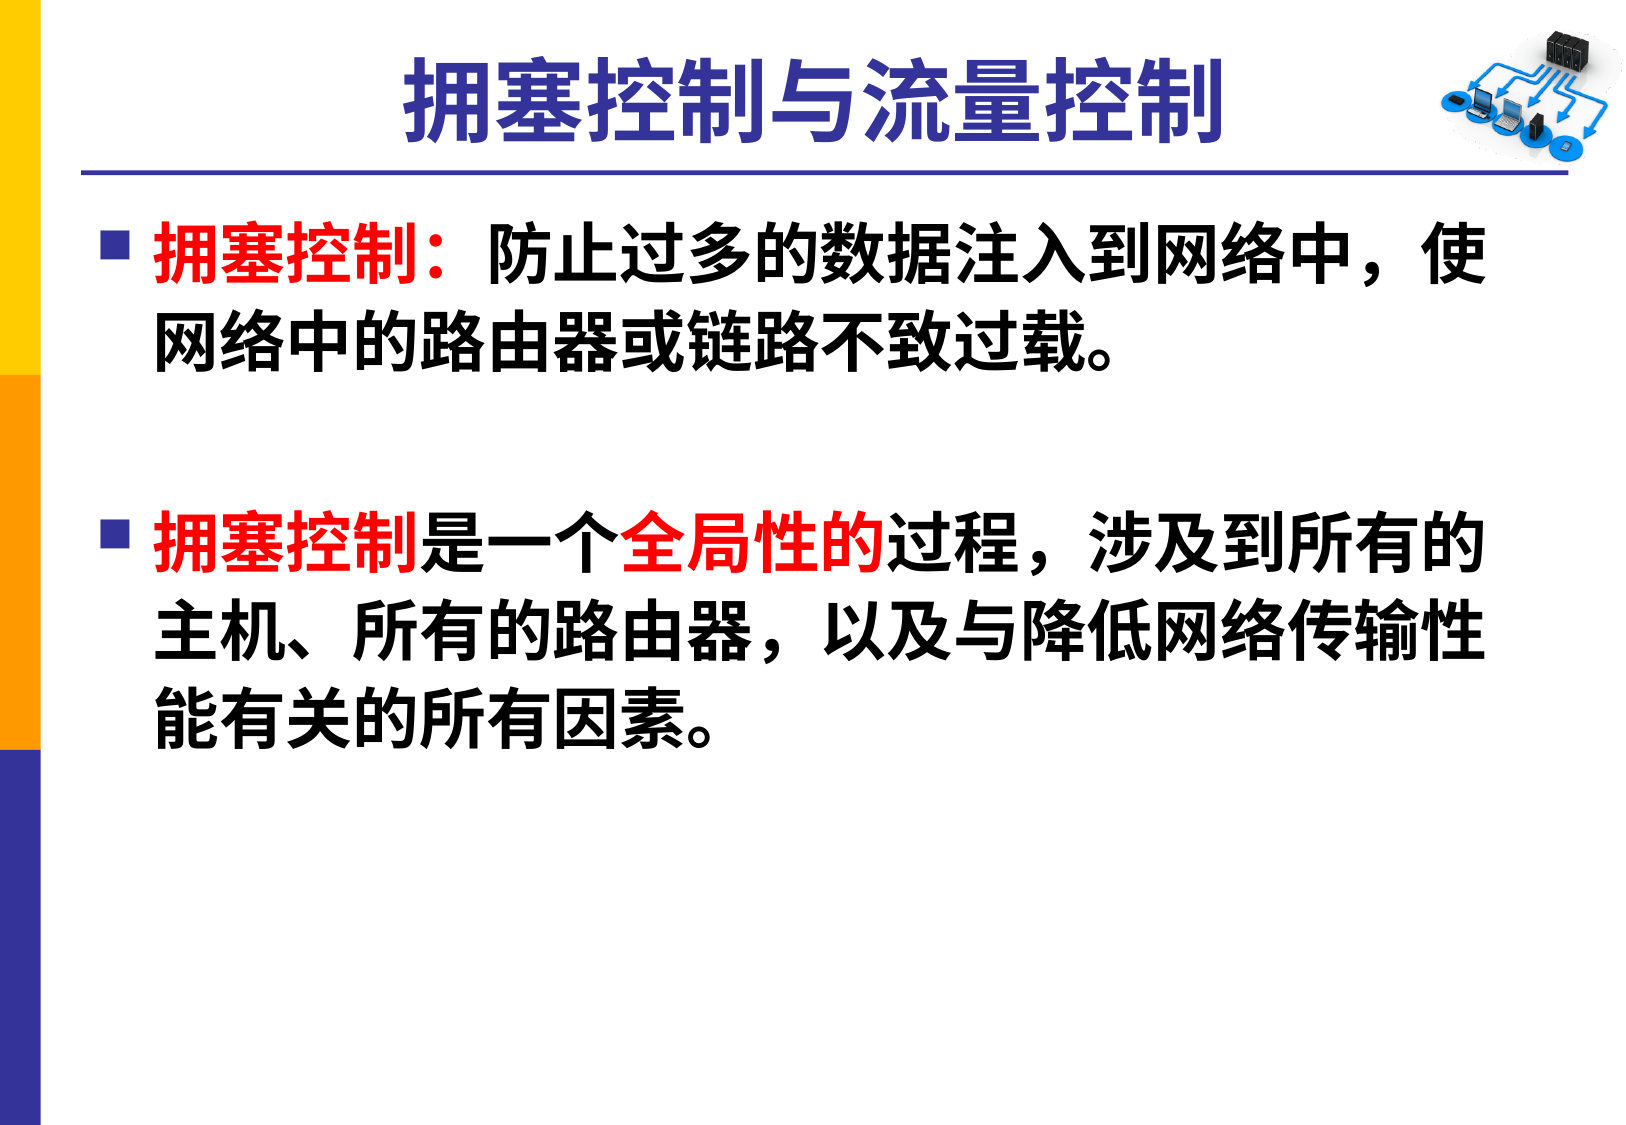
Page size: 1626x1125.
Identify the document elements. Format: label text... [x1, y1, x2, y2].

picture [1438, 30, 1624, 165]
title 拥塞控制与流量控制 [81, 30, 1569, 161]
list 拥塞控制：防止过多的数据注入到网络中，使网络中的路由器或链路不致过载。 拥塞控制是一个全局性的过程，涉及到所有的主机、所有的路由器，以及与降低网络传输性能有关的所有因素。 [81, 196, 1569, 1006]
